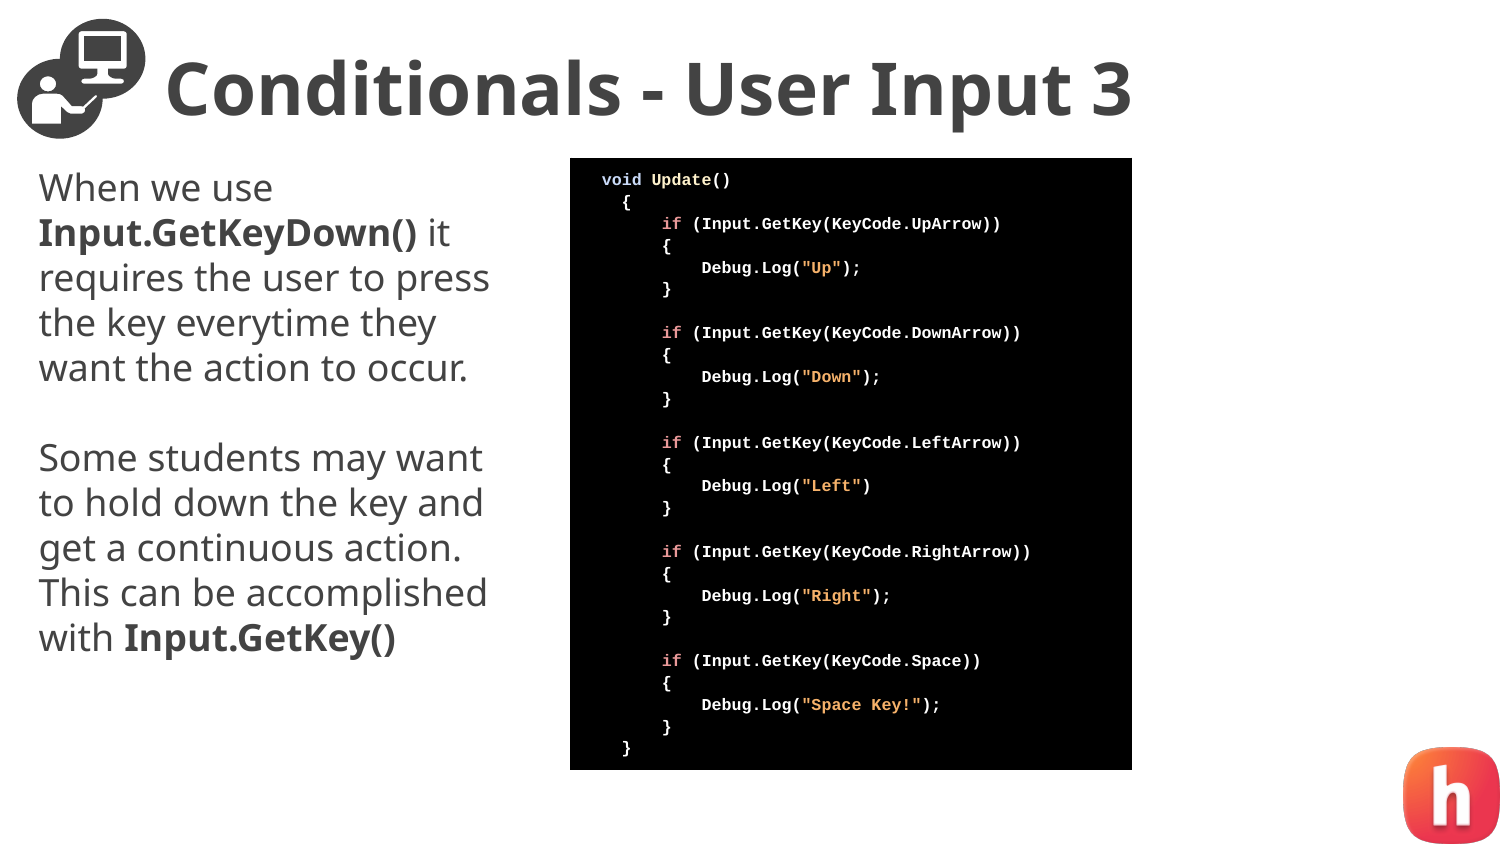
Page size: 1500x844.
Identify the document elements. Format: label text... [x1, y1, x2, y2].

picture [1403, 747, 1500, 844]
text_box Conditionals - User Input 3 [149, 27, 1500, 159]
table_header void Update() { if (Input.GetKey(KeyCode.UpArrow)) { Debug.Log("Up"); } if (Input.GetKey(KeyCode.DownArrow)) { Debug.Log("Down"); } if (Input.GetKey(KeyCode.LeftArrow)) { Debug.Log("Left") } if (Input.GetKey(KeyCode.RightArrow)) { Debug.Log("Right"); } if (Input.GetKey(KeyCode.Space)) { Debug.Log("Space Key!"); } } [572, 160, 1131, 769]
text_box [17, 18, 146, 139]
text_box When we use Input.GetKeyDown() it requires the user to press the key everytime they want the action to occur. Some students may want to hold down the key and get a continuous action. This can be accomplished with Input.GetKey() [23, 148, 534, 815]
